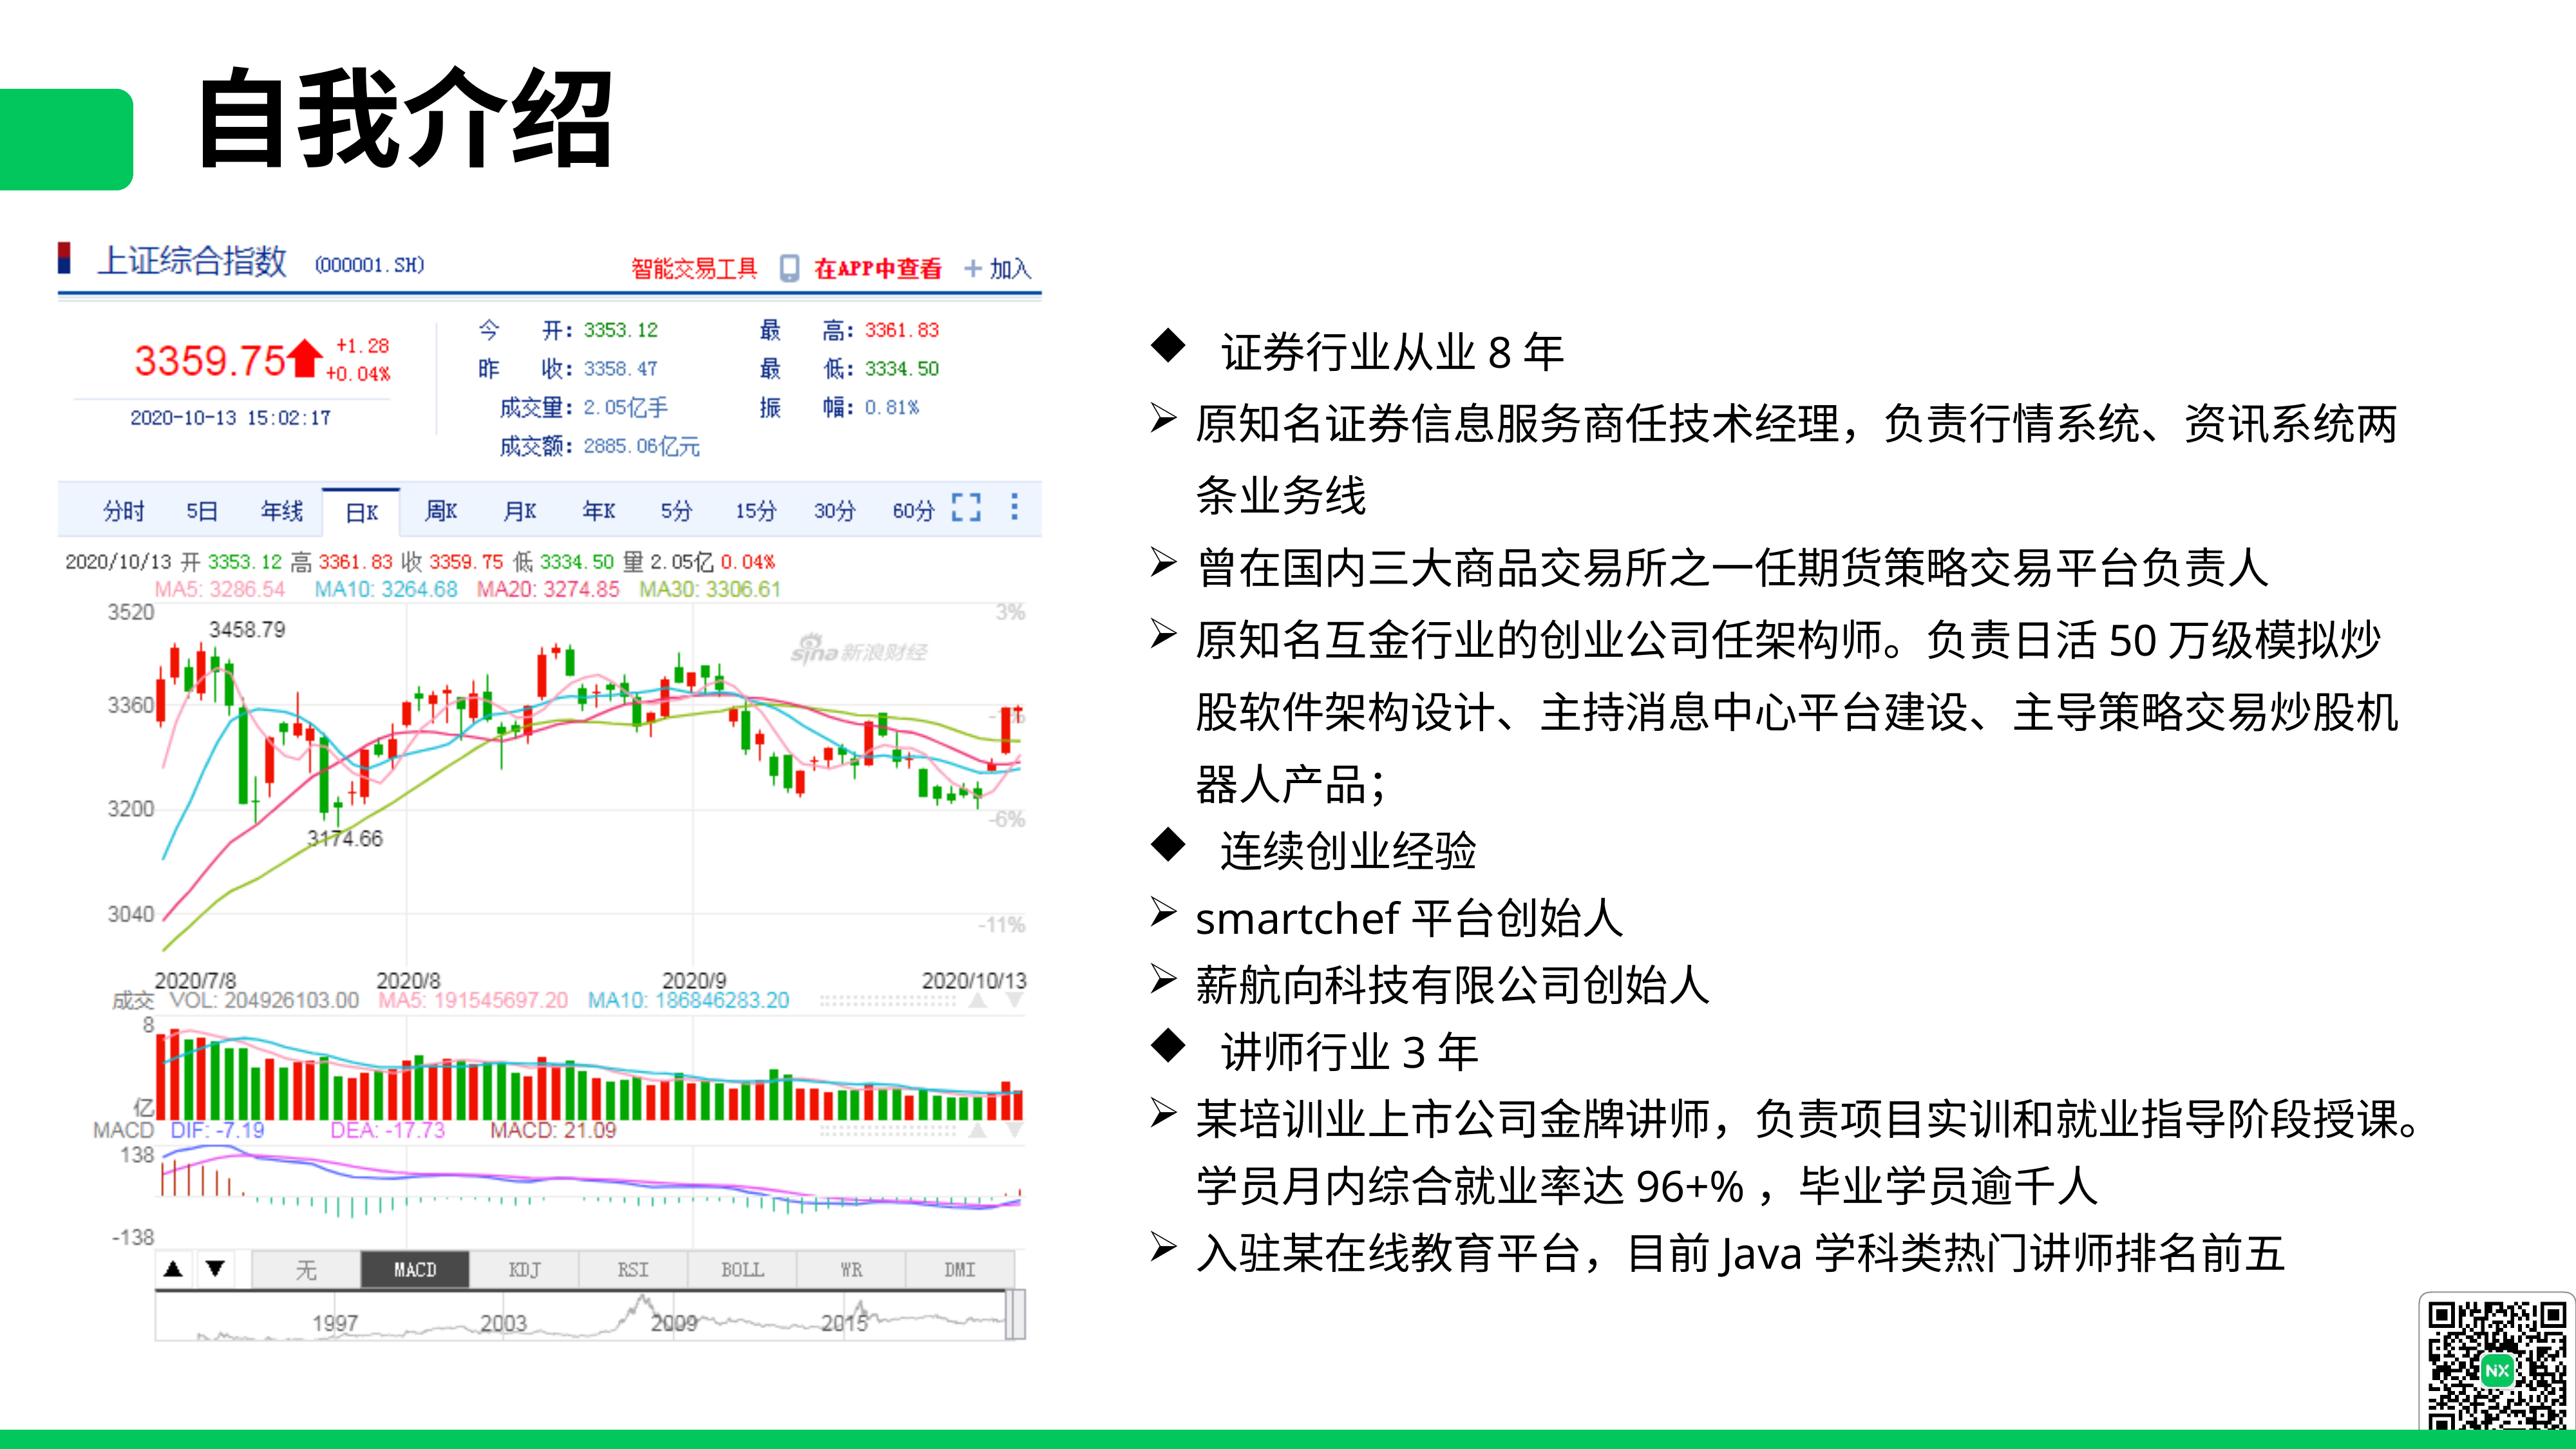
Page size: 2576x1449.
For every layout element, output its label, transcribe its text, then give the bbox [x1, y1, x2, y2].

text_box 自我介绍 [168, 41, 637, 189]
picture [44, 214, 1072, 1361]
text_box 证券行业从业8年 原知名证券信息服务商任技术经理，负责行情系统、资讯系统两条业务线 曾在国内三大商品交易所之一任期货策略交易平台负责人 原知名互金行业的创业公司任架构师。负责日活50万级模拟炒股软件架构设计、主持消息中心平台建设、主导策略交易炒股机器人产品； 连续创业经验 smartchef平台创始人 薪航向科技有限公司创始人 讲师行业3年 某培训业上市公司金牌讲师，负责项目实训和就业指导阶段授课。学员月内综合就业率达96+%，毕业学员逾千人 入驻某在线教育平台，目前Java学科类热门讲师排名前五 [1128, 294, 2429, 1282]
picture [2420, 1293, 2575, 1430]
